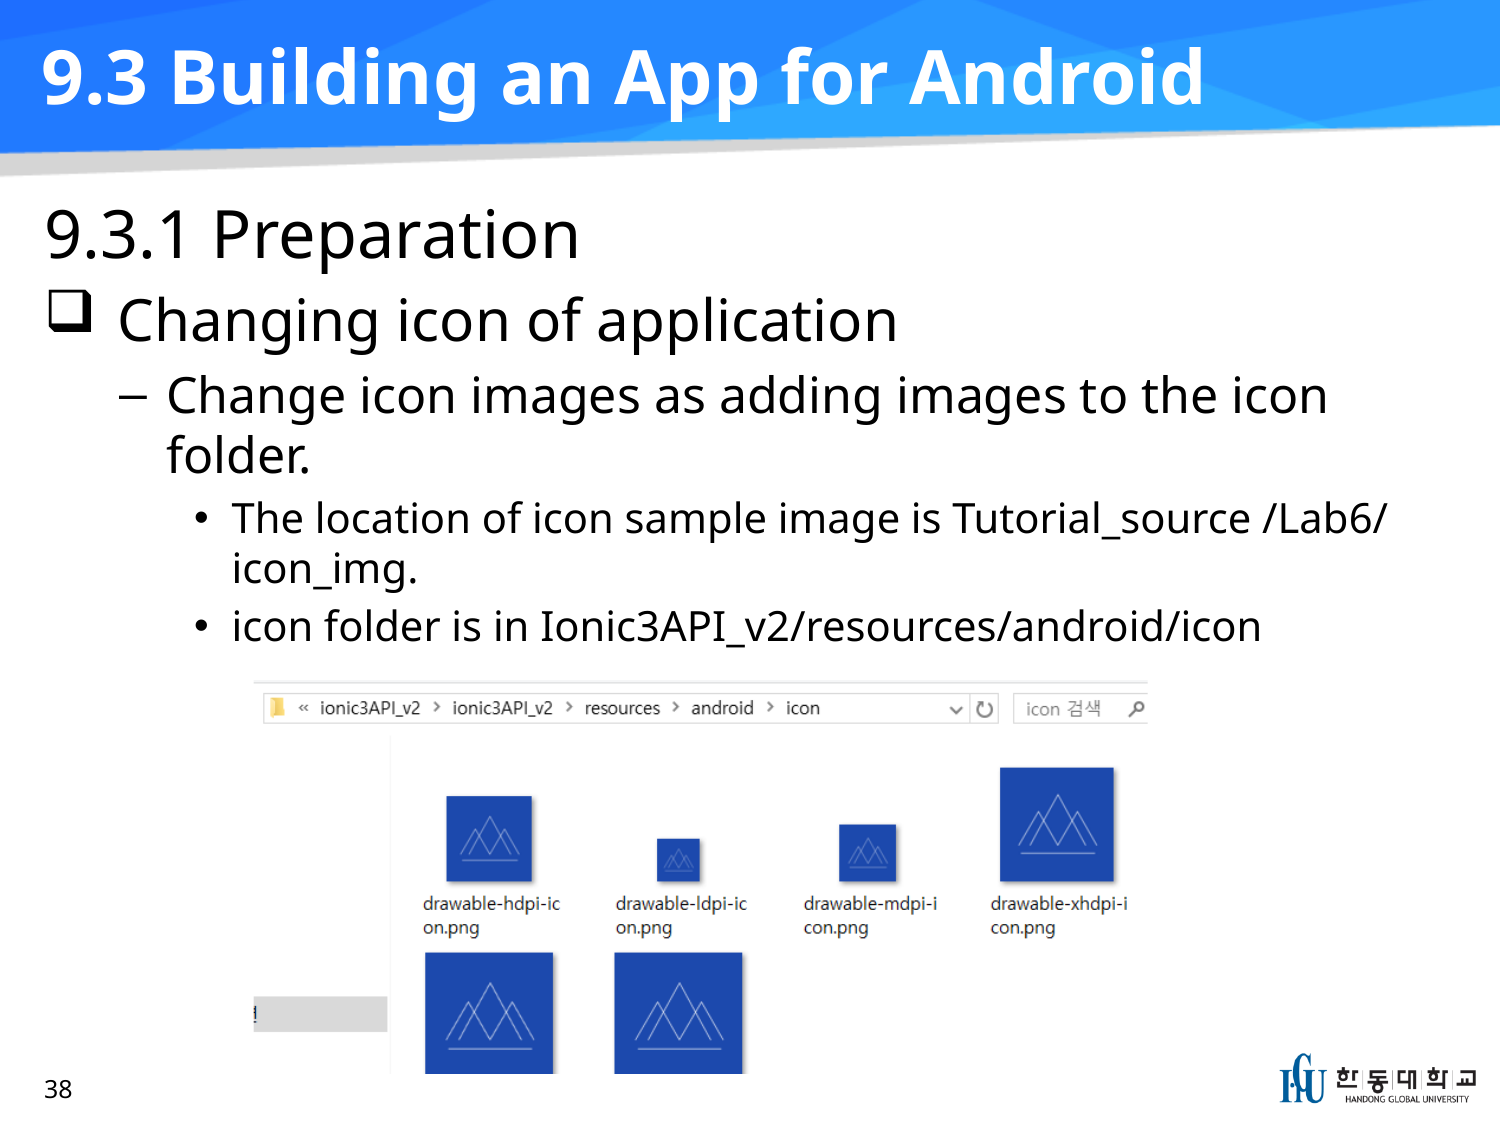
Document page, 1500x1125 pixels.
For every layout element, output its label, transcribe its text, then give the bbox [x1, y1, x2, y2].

slide_number 38 [29, 1066, 148, 1106]
title 9.3 Building an App for Android [41, 2, 1471, 147]
picture [0, 0, 1500, 1125]
list 9.3.1 Preparation Changing icon of application Change icon images as adding images to the icon folder. The location of icon sample image is Tutorial_source /Lab6/icon_img. icon folder is in Ionic3API_v2/resources/android/icon [29, 184, 1471, 1035]
